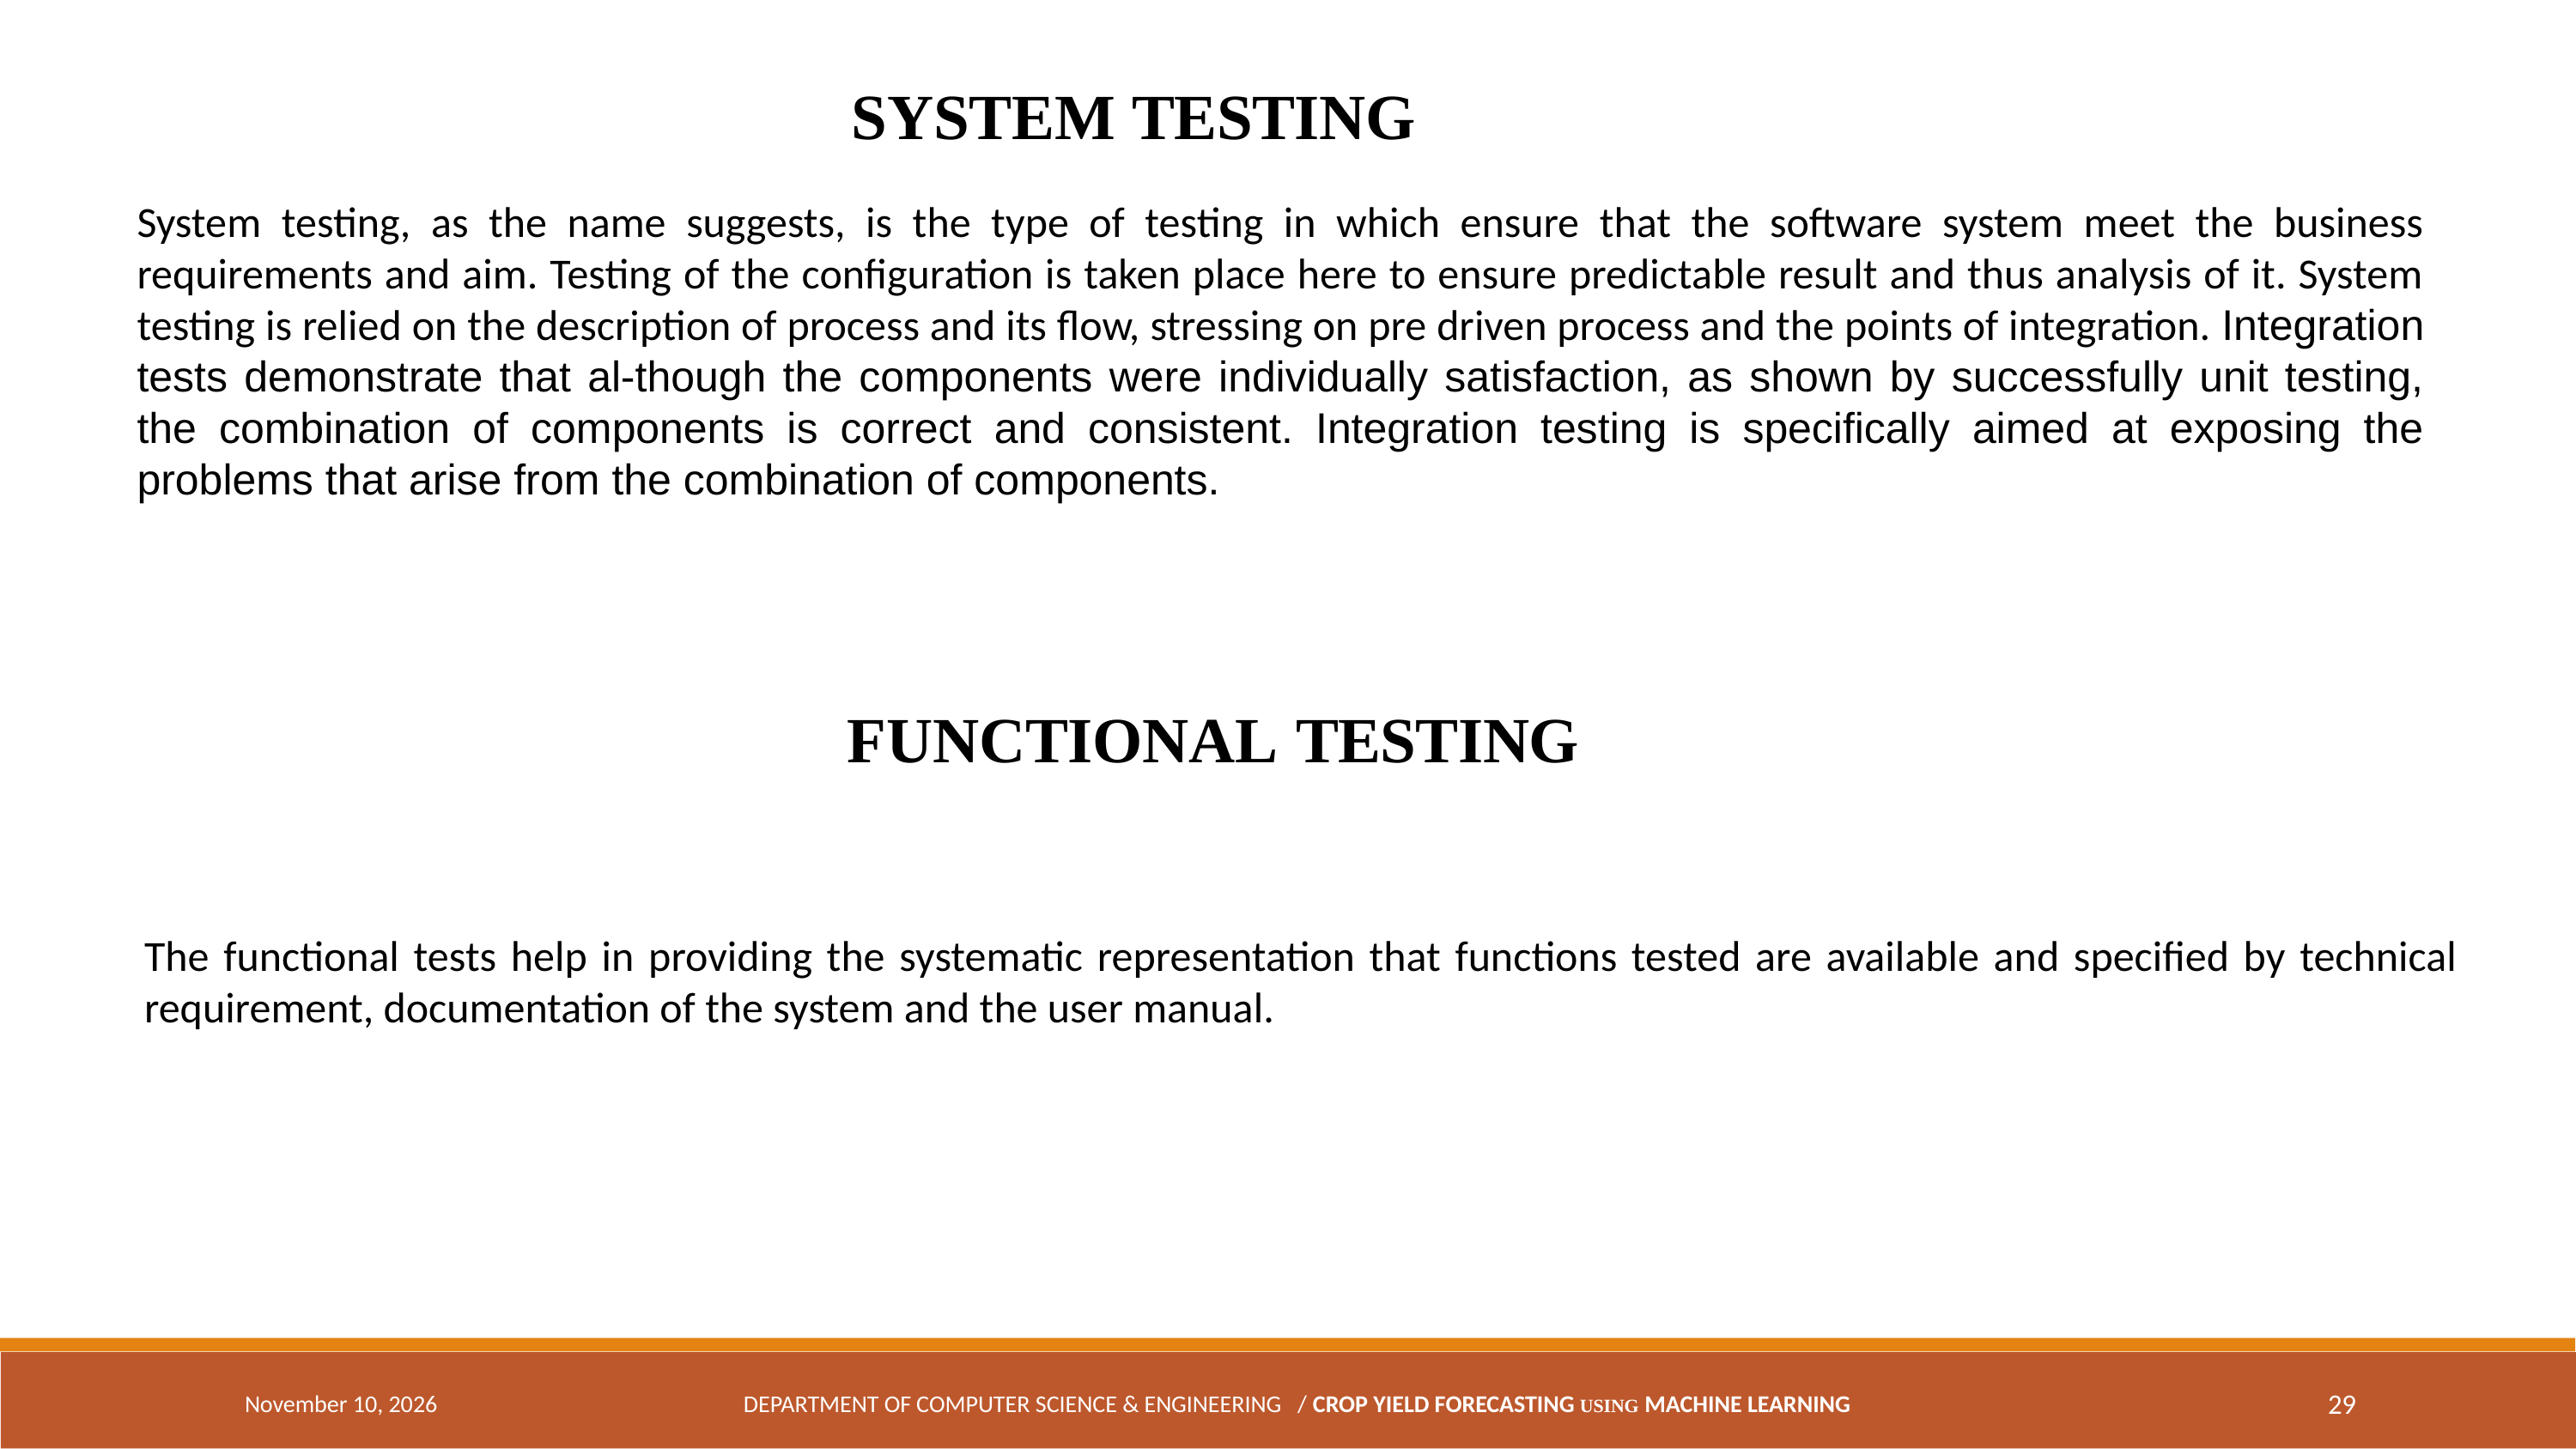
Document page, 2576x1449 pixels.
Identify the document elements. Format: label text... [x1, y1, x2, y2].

text_box SYSTEM TESTING [836, 69, 1526, 160]
footer DEPARTMENT OF COMPUTER SCIENCE & ENGINEERING / CROP YIELD FORECASTING USING MACHINE LEARNING [701, 1364, 1893, 1442]
text_box System testing, as the name suggests, is the type of testing in which ensure that the software system meet the business requirements and aim. Testing of the configuration is taken place here to ensure predictable result and thus analysis of it. System testing is relied on the description of process and its flow, stressing on pre driven process and the points of integration. Integration tests demonstrate that al-though the components were individually satisfaction, as shown by successfully unit testing, the combination of components is correct and consistent. Integration testing is specifically aimed at exposing the problems that arise from the combination of components. [124, 187, 2438, 510]
text_box FUNCTIONAL TESTING [833, 692, 1689, 783]
slide_number 29 [2092, 1364, 2369, 1442]
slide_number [232, 1364, 701, 1442]
text_box The functional tests help in providing the systematic representation that functions tested are available and specified by technical requirement, documentation of the system and the user manual. [131, 921, 2471, 1076]
